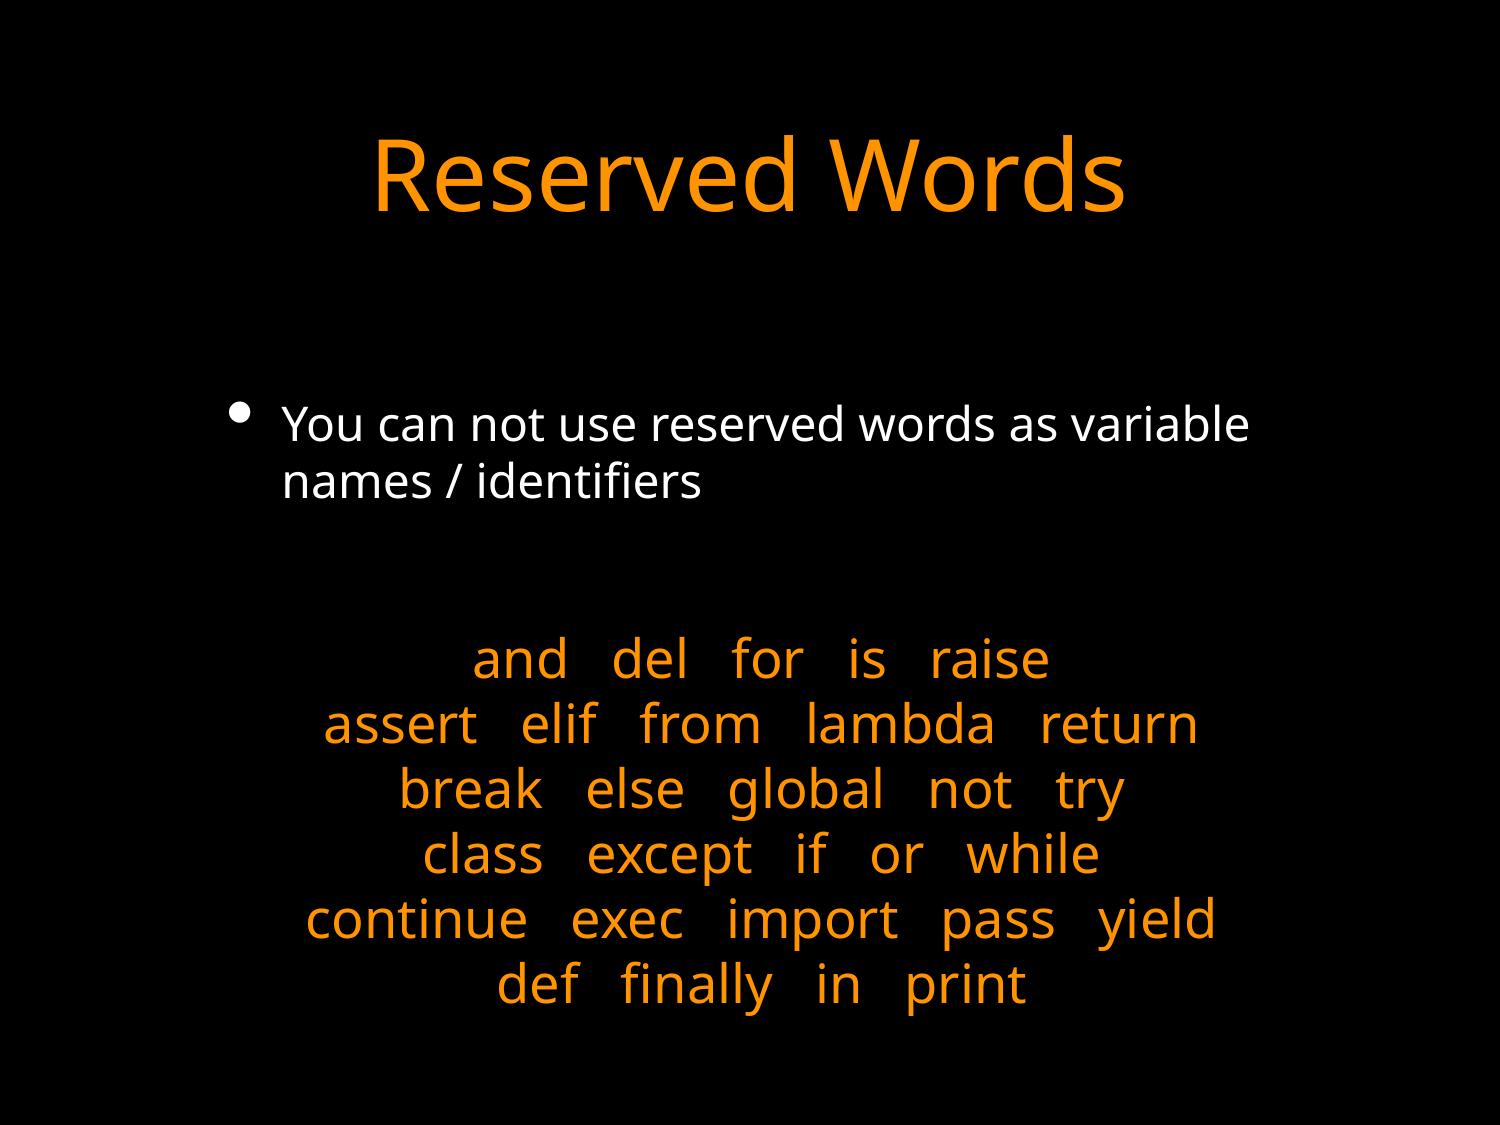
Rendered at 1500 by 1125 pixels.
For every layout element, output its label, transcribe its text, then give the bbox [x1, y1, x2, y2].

title Reserved Words [106, 29, 1393, 313]
text_box and del for is raise assert elif from lambda return break else global not try class except if or while continue exec import pass yield def ﬁnally in print [300, 619, 1238, 1020]
list You can not use reserved words as variable names / identifiers [106, 319, 1393, 582]
